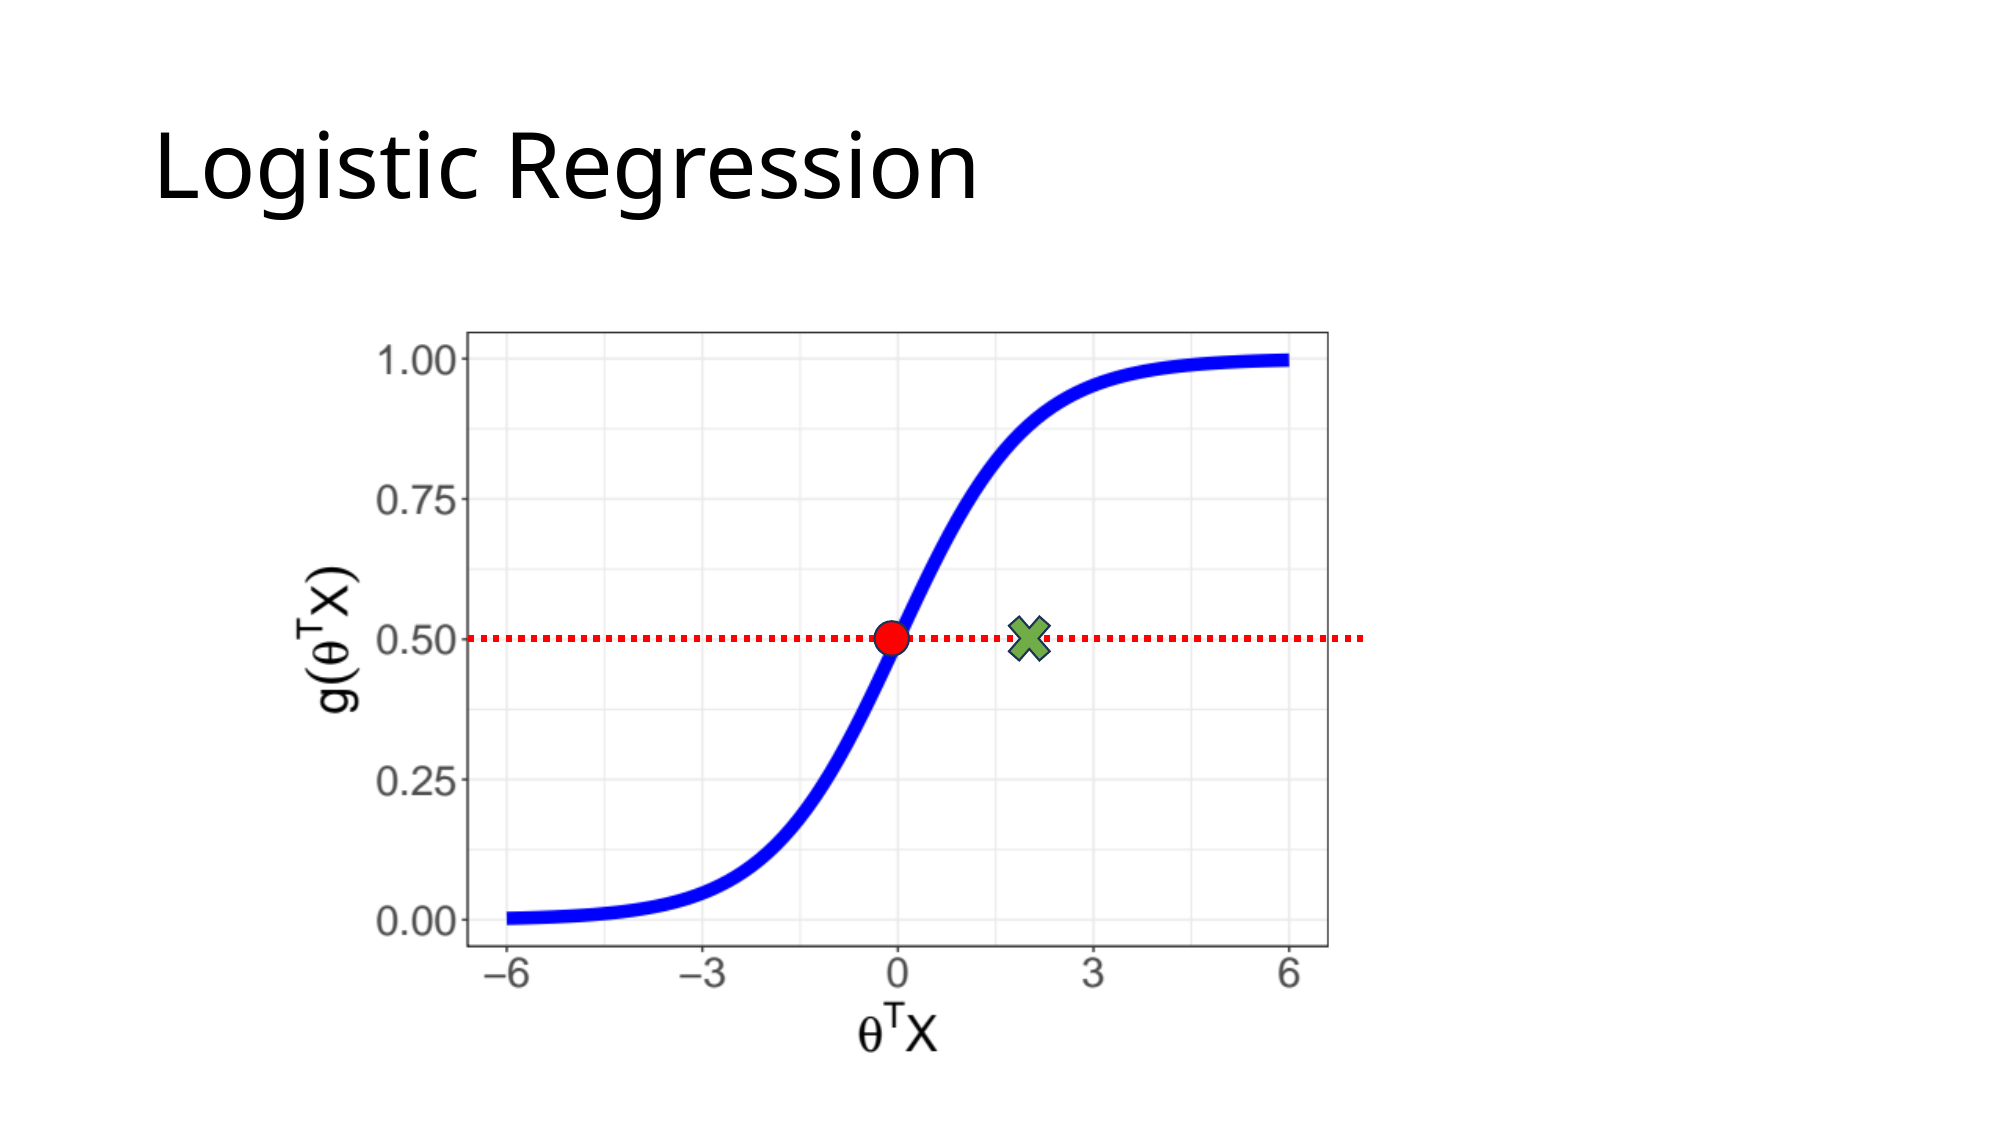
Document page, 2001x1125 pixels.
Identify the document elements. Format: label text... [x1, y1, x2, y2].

picture [286, 321, 1337, 1072]
title Logistic Regression [137, 59, 1863, 278]
